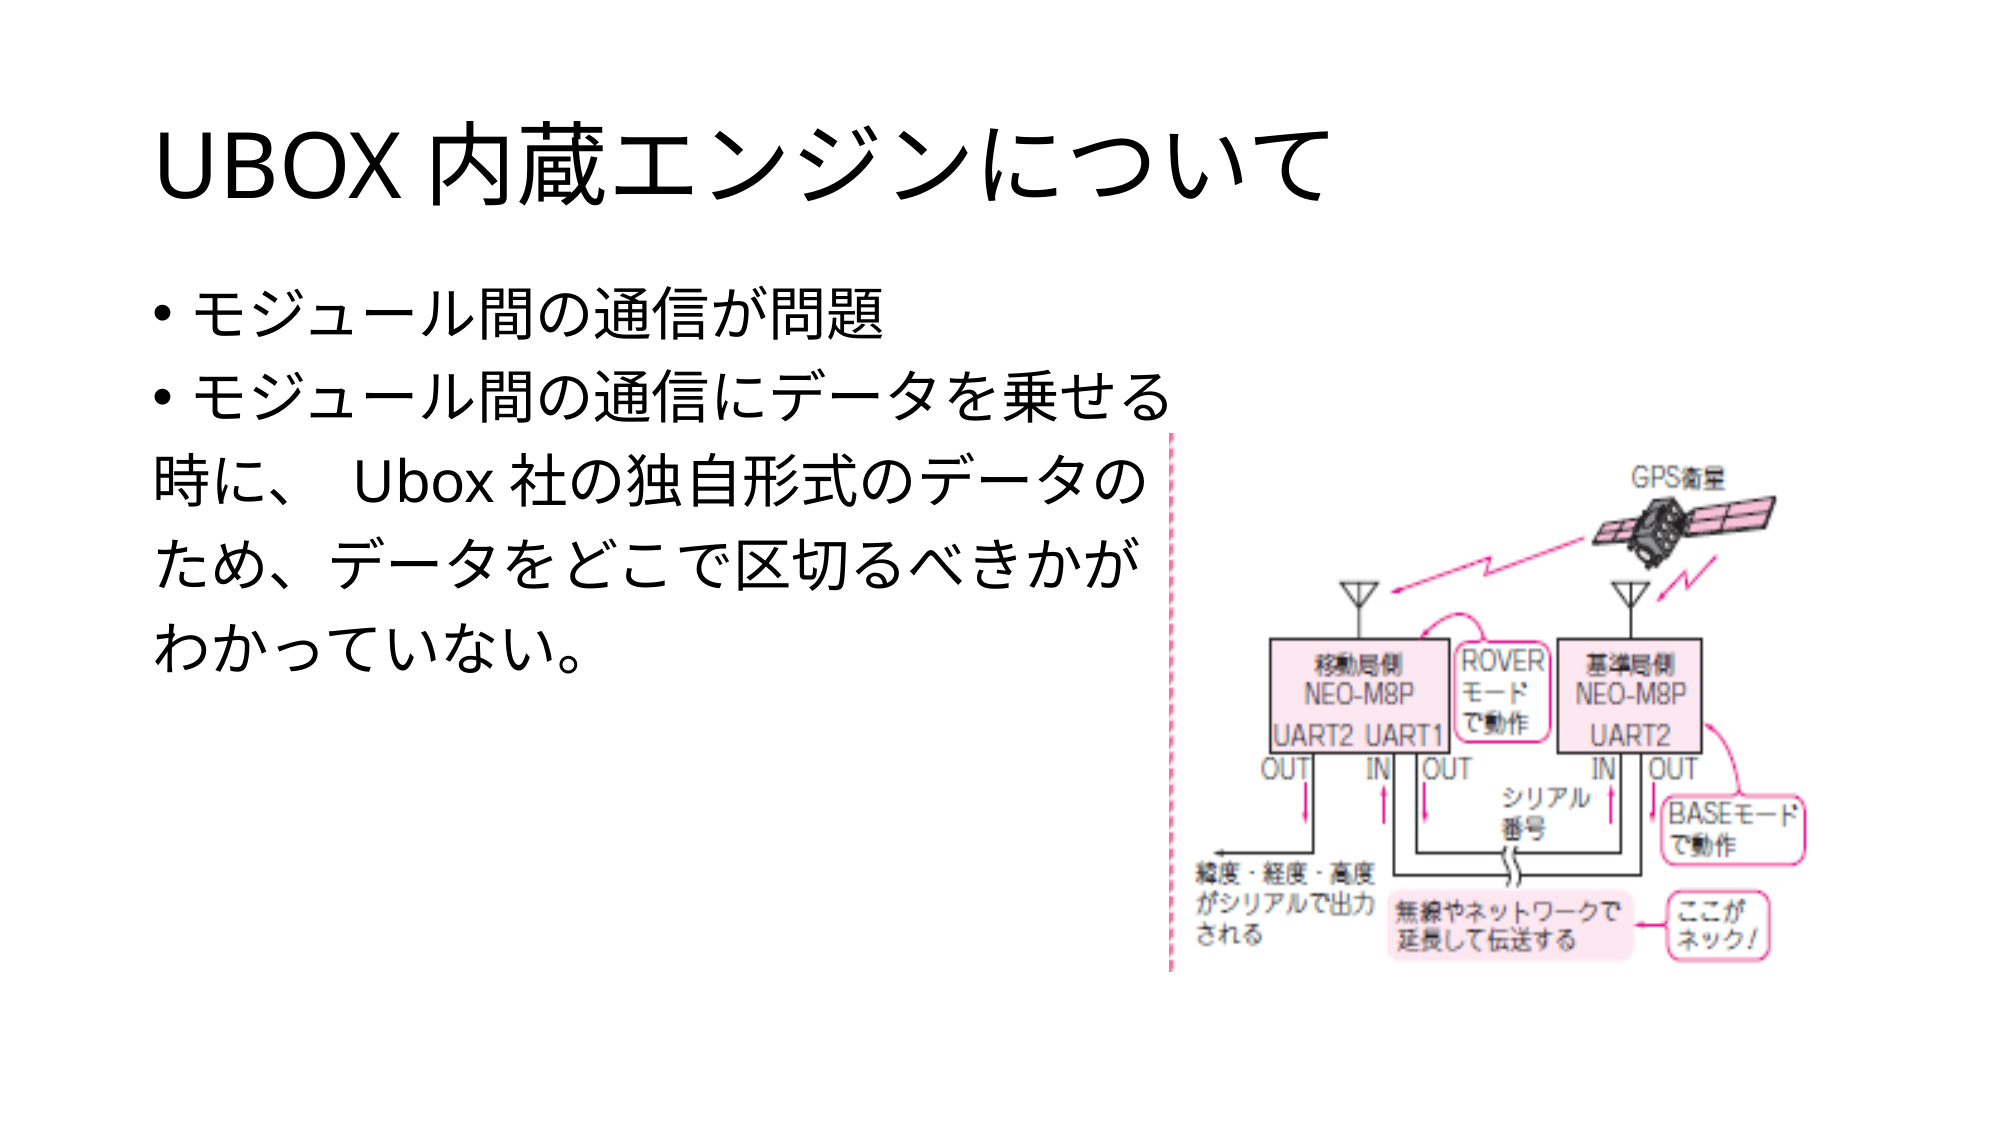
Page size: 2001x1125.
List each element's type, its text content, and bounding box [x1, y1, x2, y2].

title UBOX内蔵エンジンについて [137, 59, 1863, 277]
picture [1169, 433, 1812, 972]
list モジュール間の通信が問題 モジュール間の通信にデータを乗せる 時に、 Ubox社の独自形式のデータの ため、データをどこで区切るべきかが わかっていない。 [137, 277, 1863, 1014]
